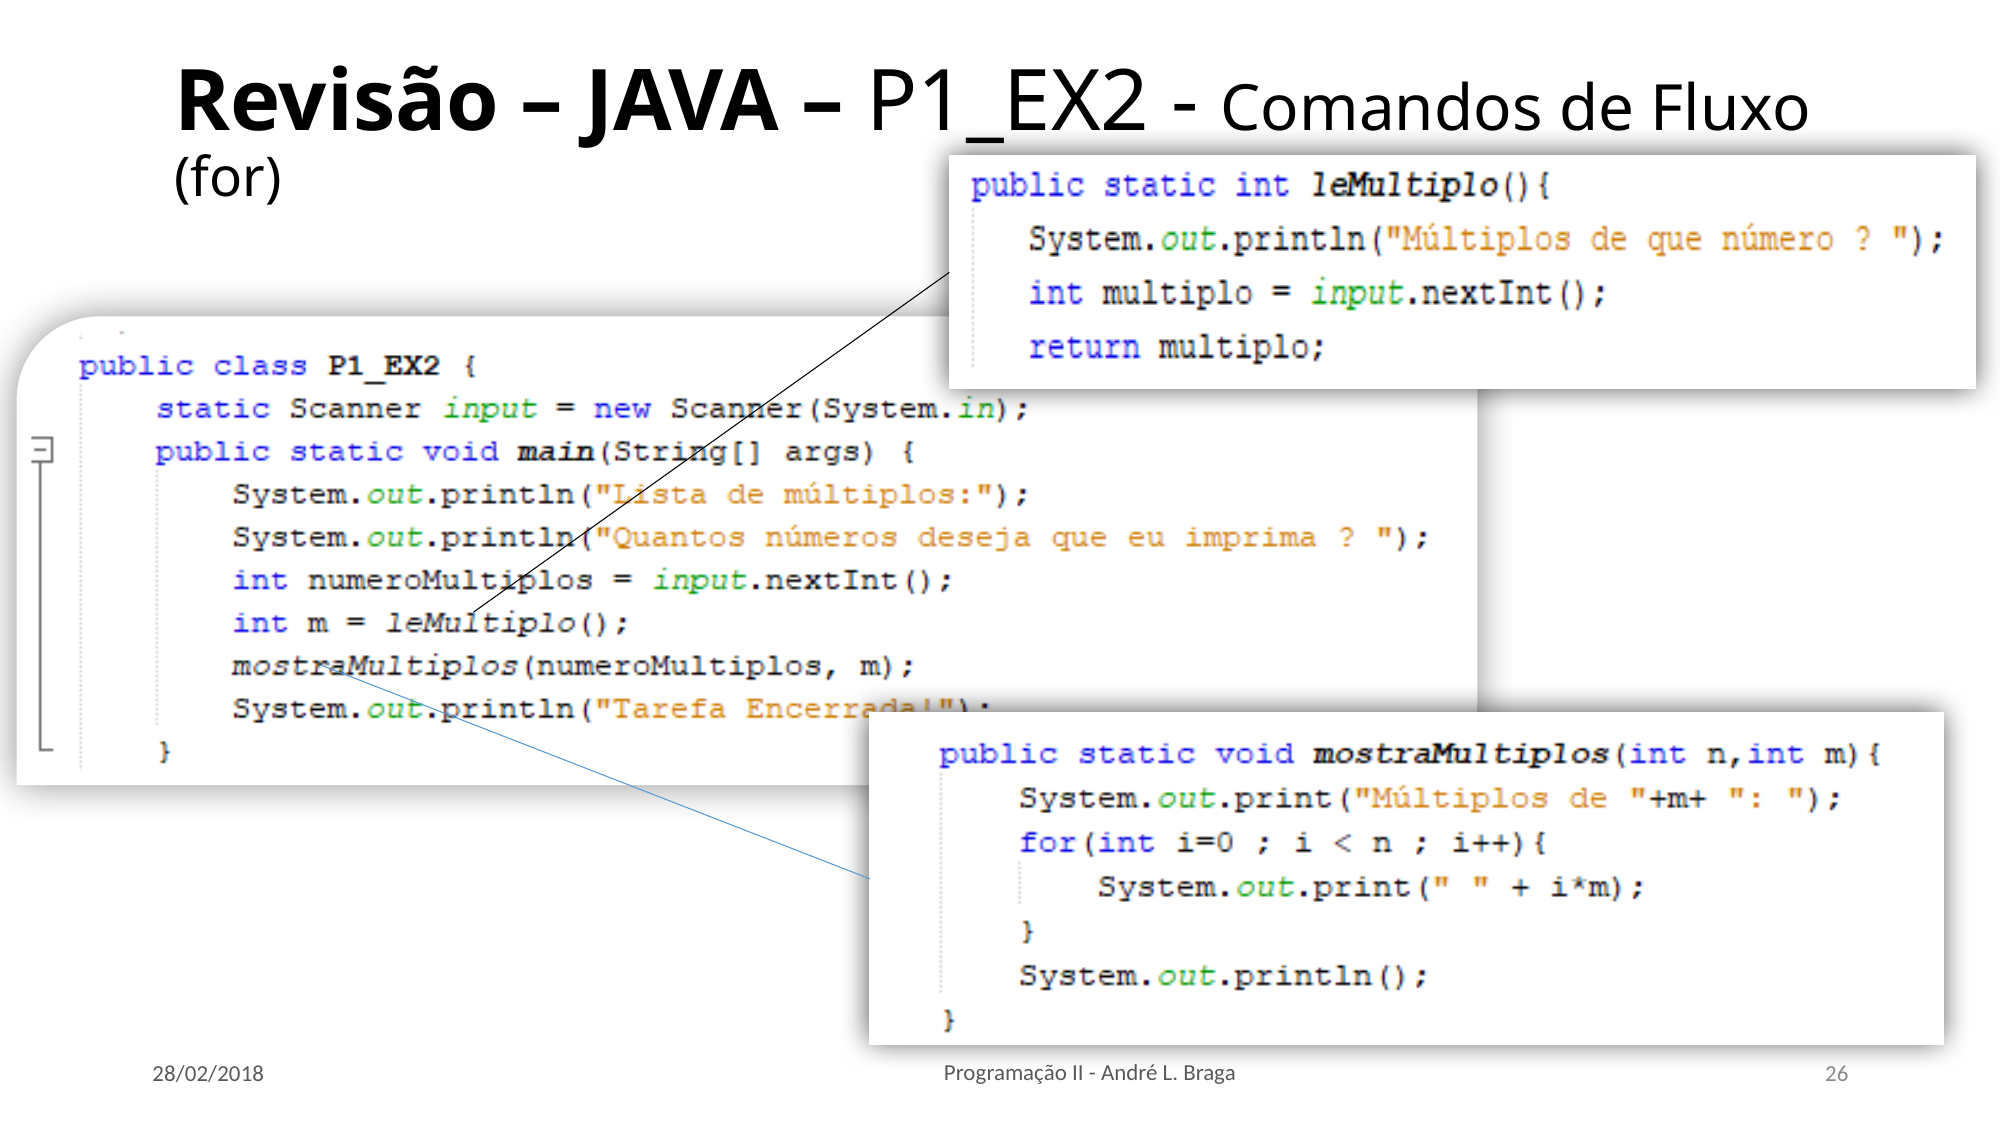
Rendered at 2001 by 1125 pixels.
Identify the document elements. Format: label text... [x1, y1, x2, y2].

slide_number 26 [1413, 1064, 1864, 1103]
title Revisão – JAVA – P1_EX2 - Comandos de Fluxo (for) [159, 48, 1944, 217]
footer Programação II - André L. Braga [542, 1041, 1413, 1102]
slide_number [137, 1042, 588, 1103]
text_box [473, 272, 950, 613]
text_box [321, 665, 870, 879]
picture [23, 155, 1976, 1045]
